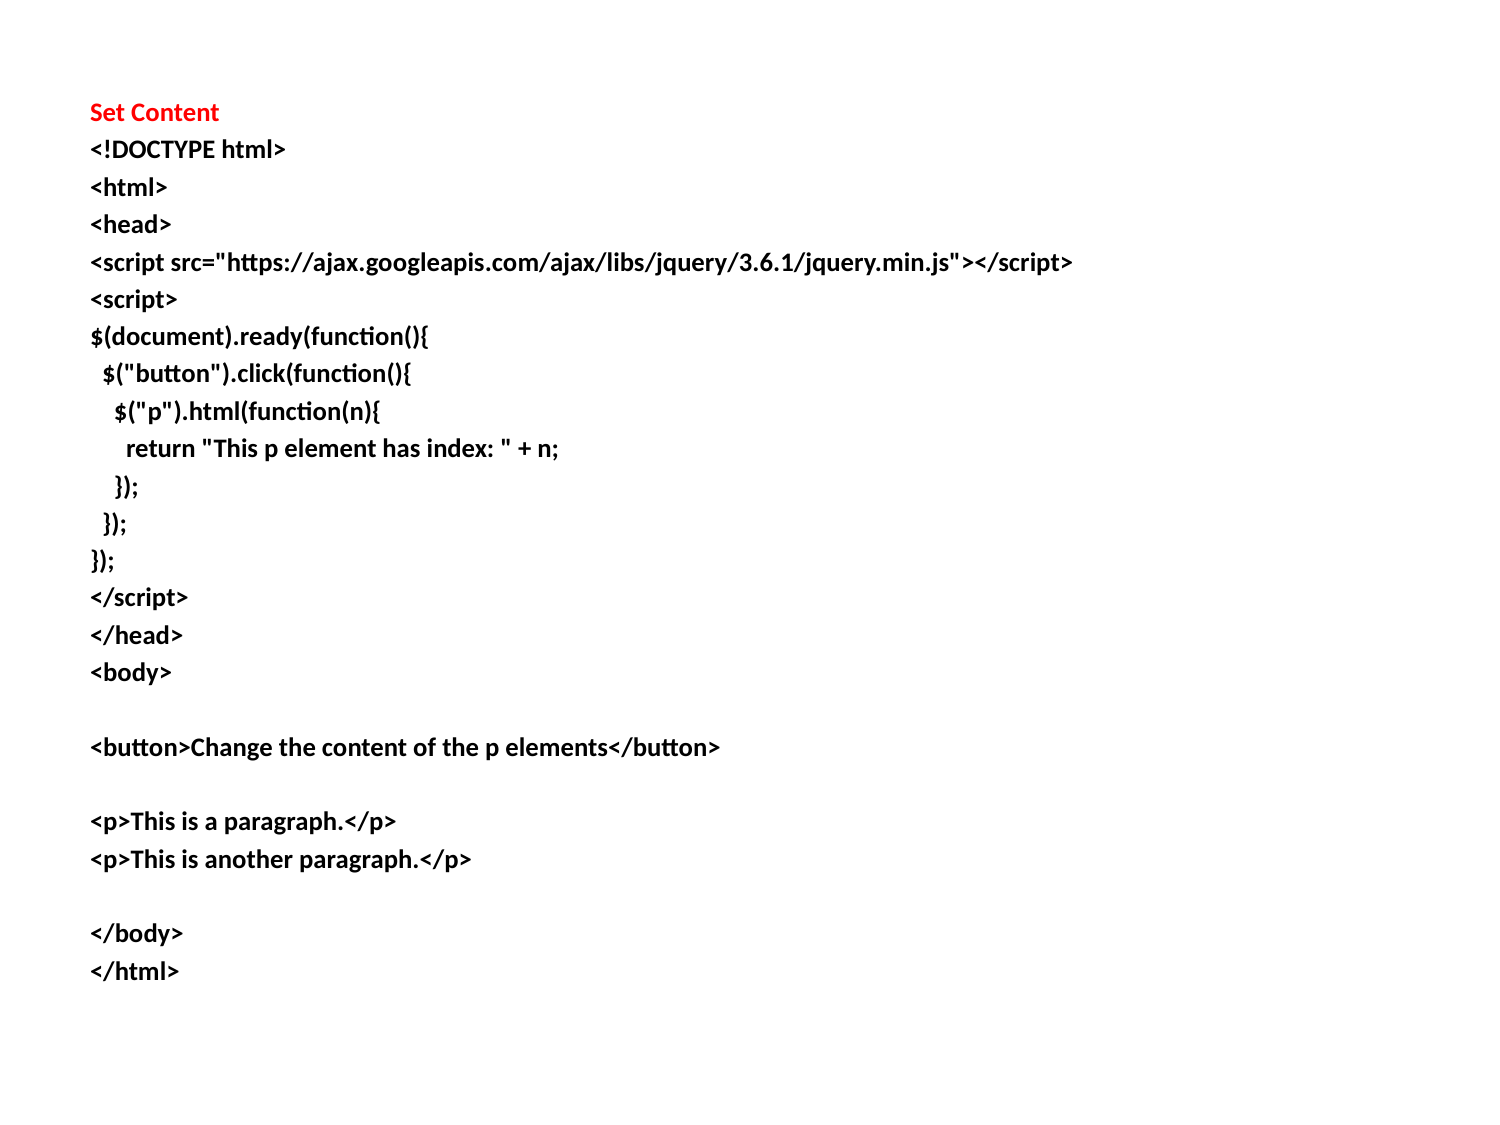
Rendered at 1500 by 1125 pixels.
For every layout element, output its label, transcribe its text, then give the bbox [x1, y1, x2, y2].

list Set Content <!DOCTYPE html> <html> <head> <script src="https://ajax.googleapis.com/ajax/libs/jquery/3.6.1/jquery.min.js"></script> <script> $(document).ready(function(){ $("button").click(function(){ $("p").html(function(n){ return "This p element has index: " + n; }); }); }); </script> </head> <body> <button>Change the content of the p elements</button> <p>This is a paragraph.</p> <p>This is another paragraph.</p> </body> </html> [75, 87, 1425, 1005]
